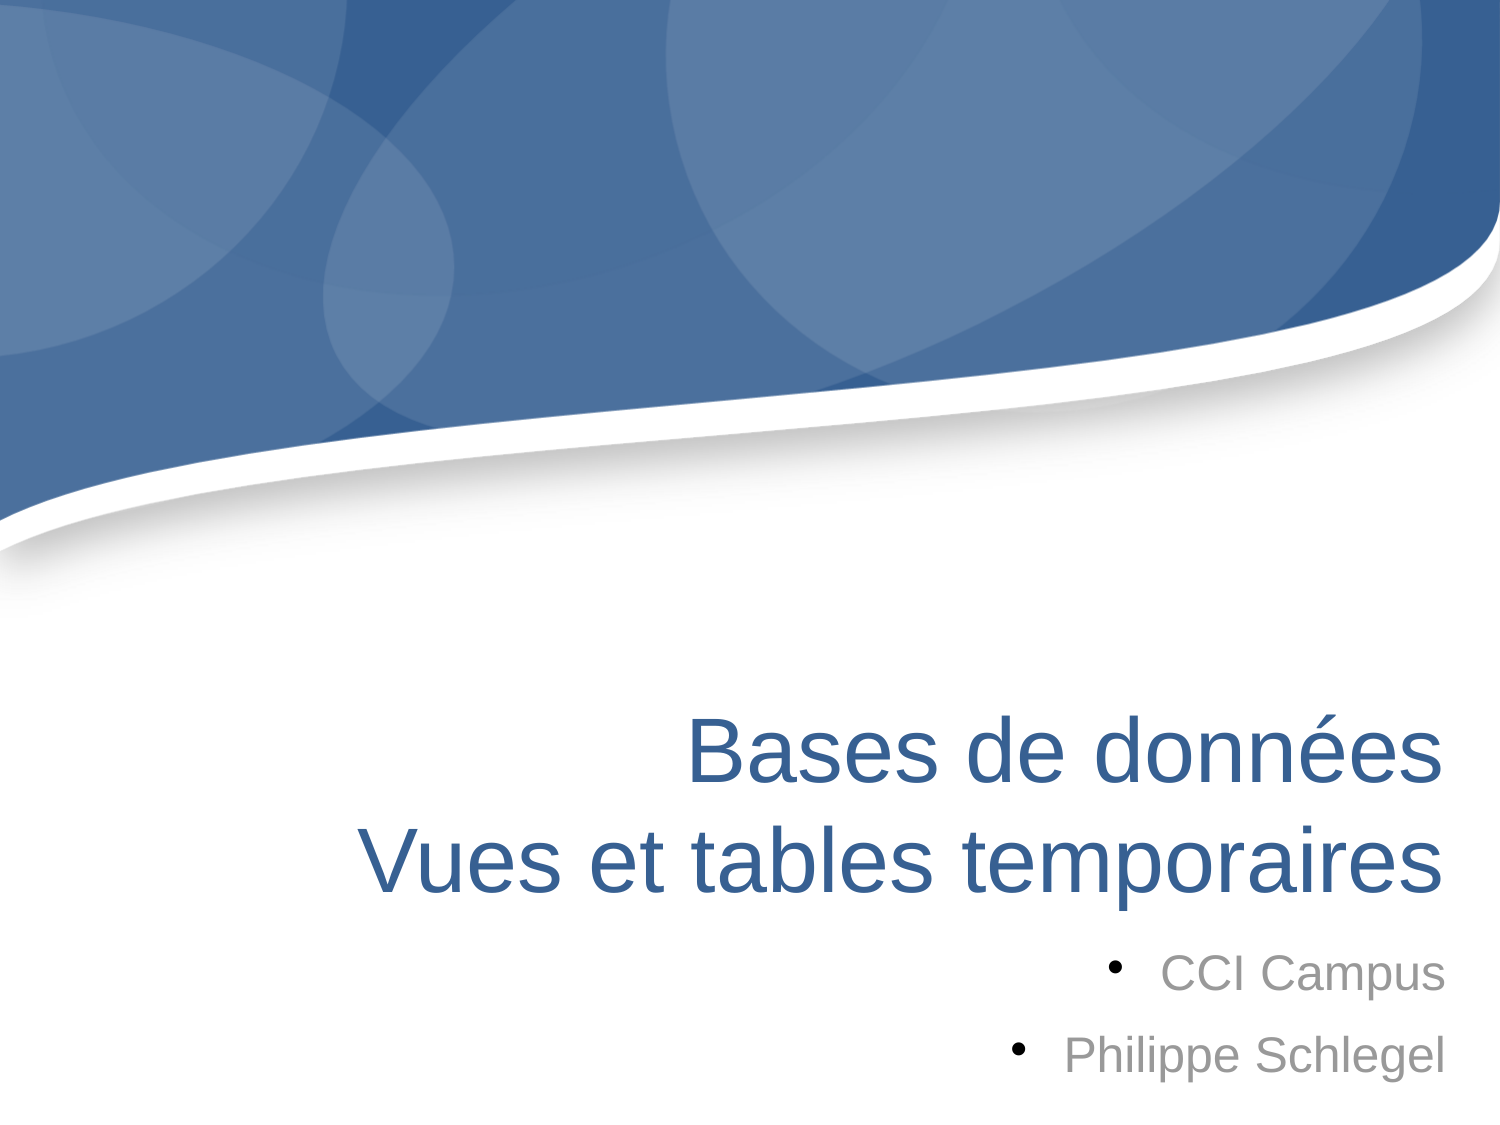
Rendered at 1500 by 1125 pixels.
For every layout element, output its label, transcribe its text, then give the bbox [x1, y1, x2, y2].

text_box Bases de données Vues et tables temporaires [71, 680, 1447, 922]
text_box CCI Campus Philippe Schlegel [171, 940, 1447, 1092]
picture [0, 0, 1500, 642]
